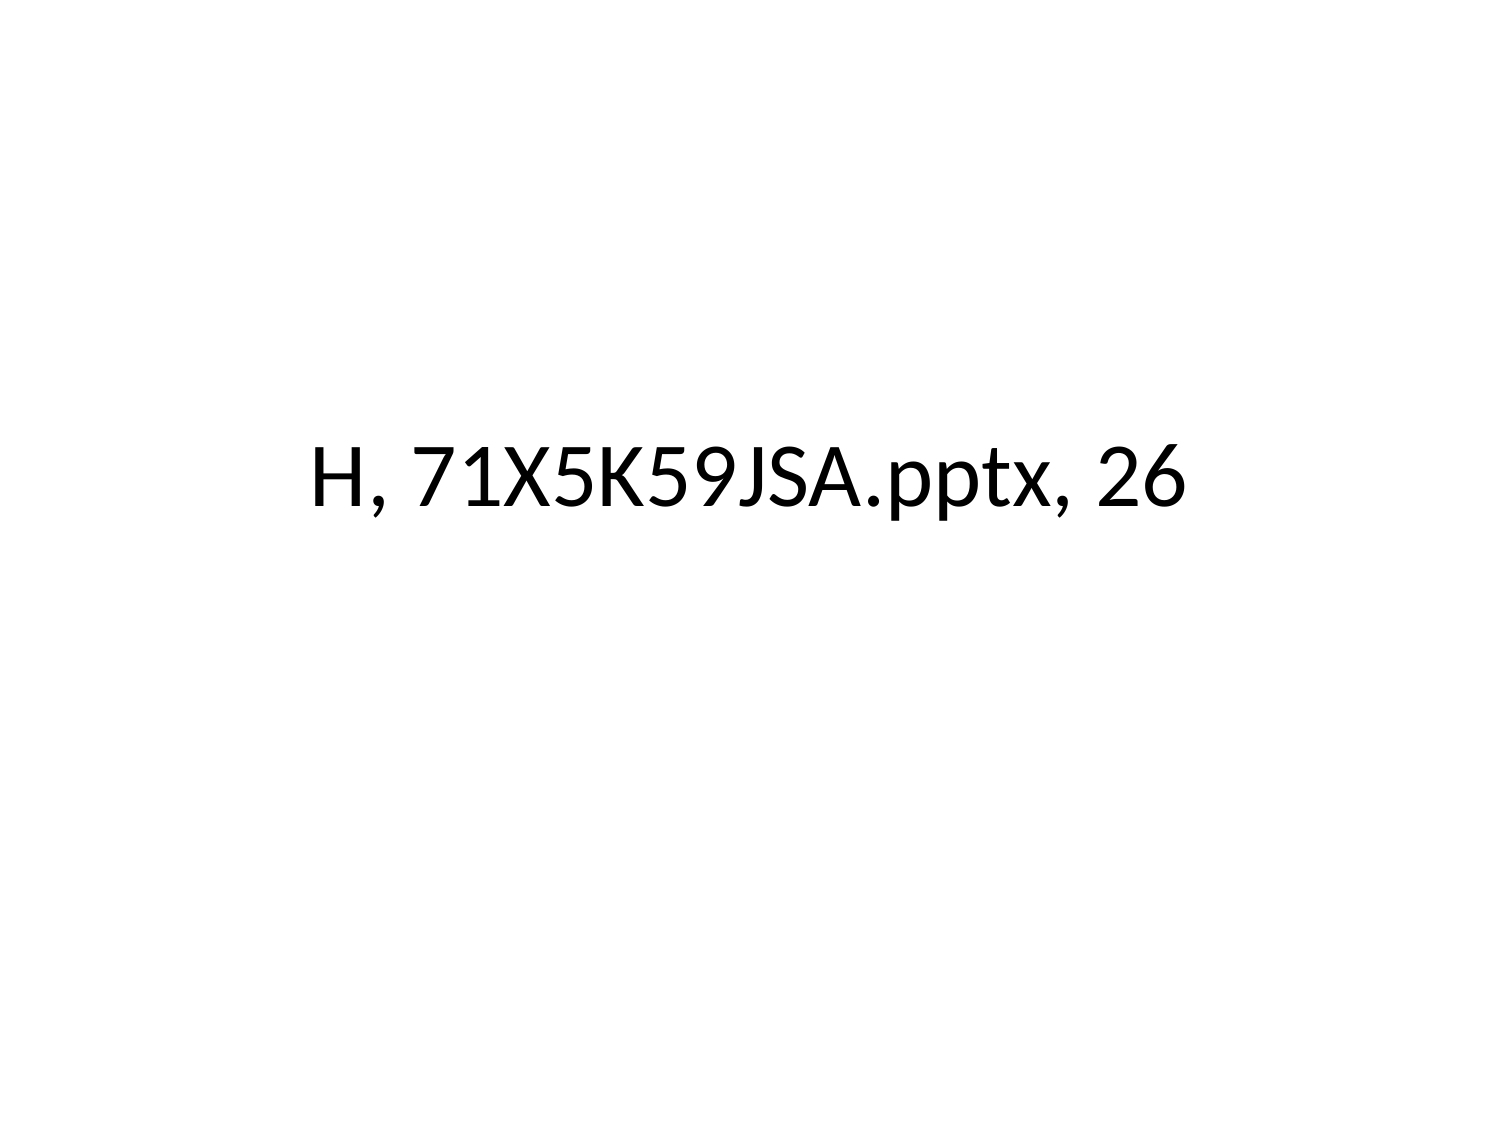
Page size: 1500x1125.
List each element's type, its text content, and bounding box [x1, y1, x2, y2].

title H, 71X5K59JSA.pptx, 26 [112, 349, 1388, 591]
